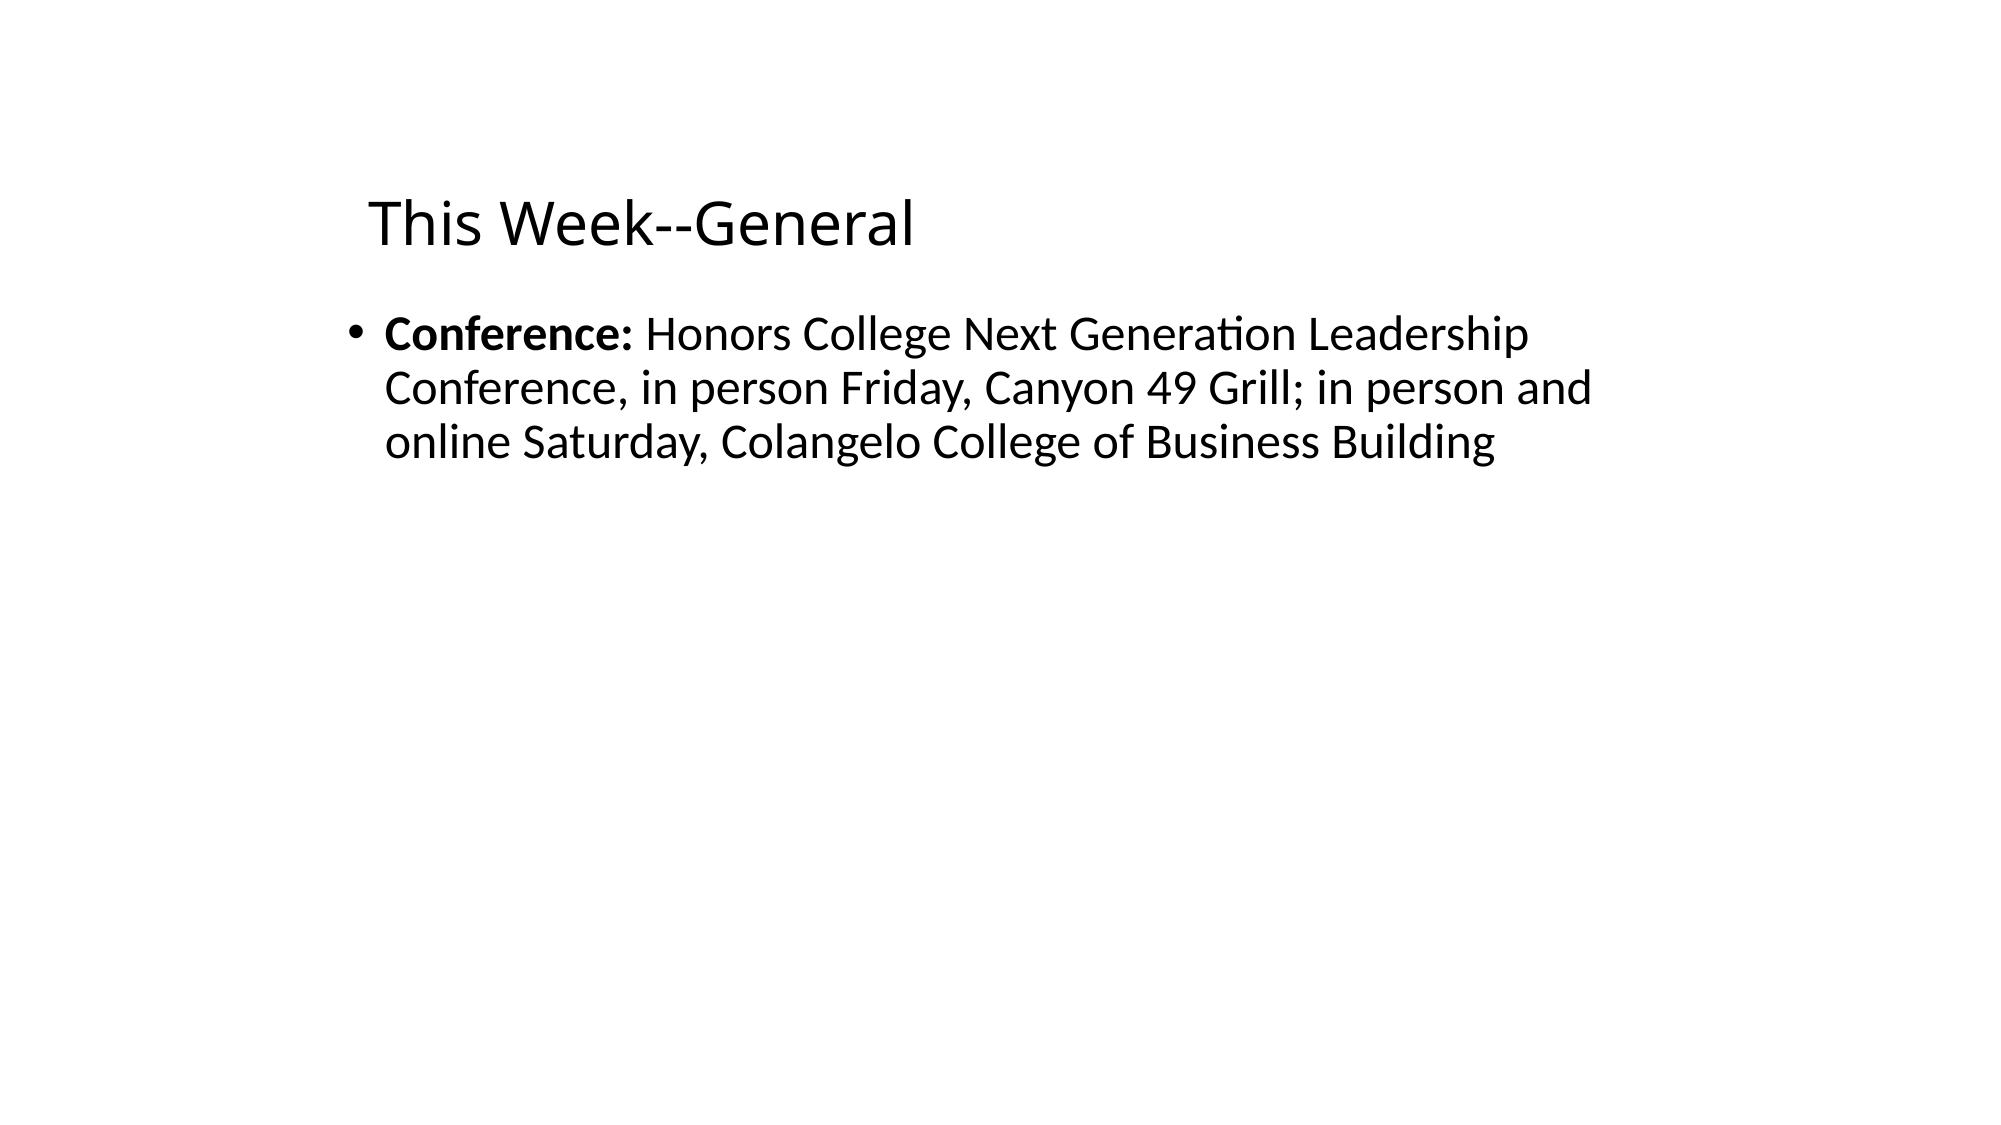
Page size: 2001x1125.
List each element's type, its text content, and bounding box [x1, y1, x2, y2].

list Conference: Honors College Next Generation Leadership Conference, in person Friday, Canyon 49 Grill; in person and online Saturday, Colangelo College of Business Building [332, 299, 1684, 915]
title This Week--General [353, 185, 1647, 267]
